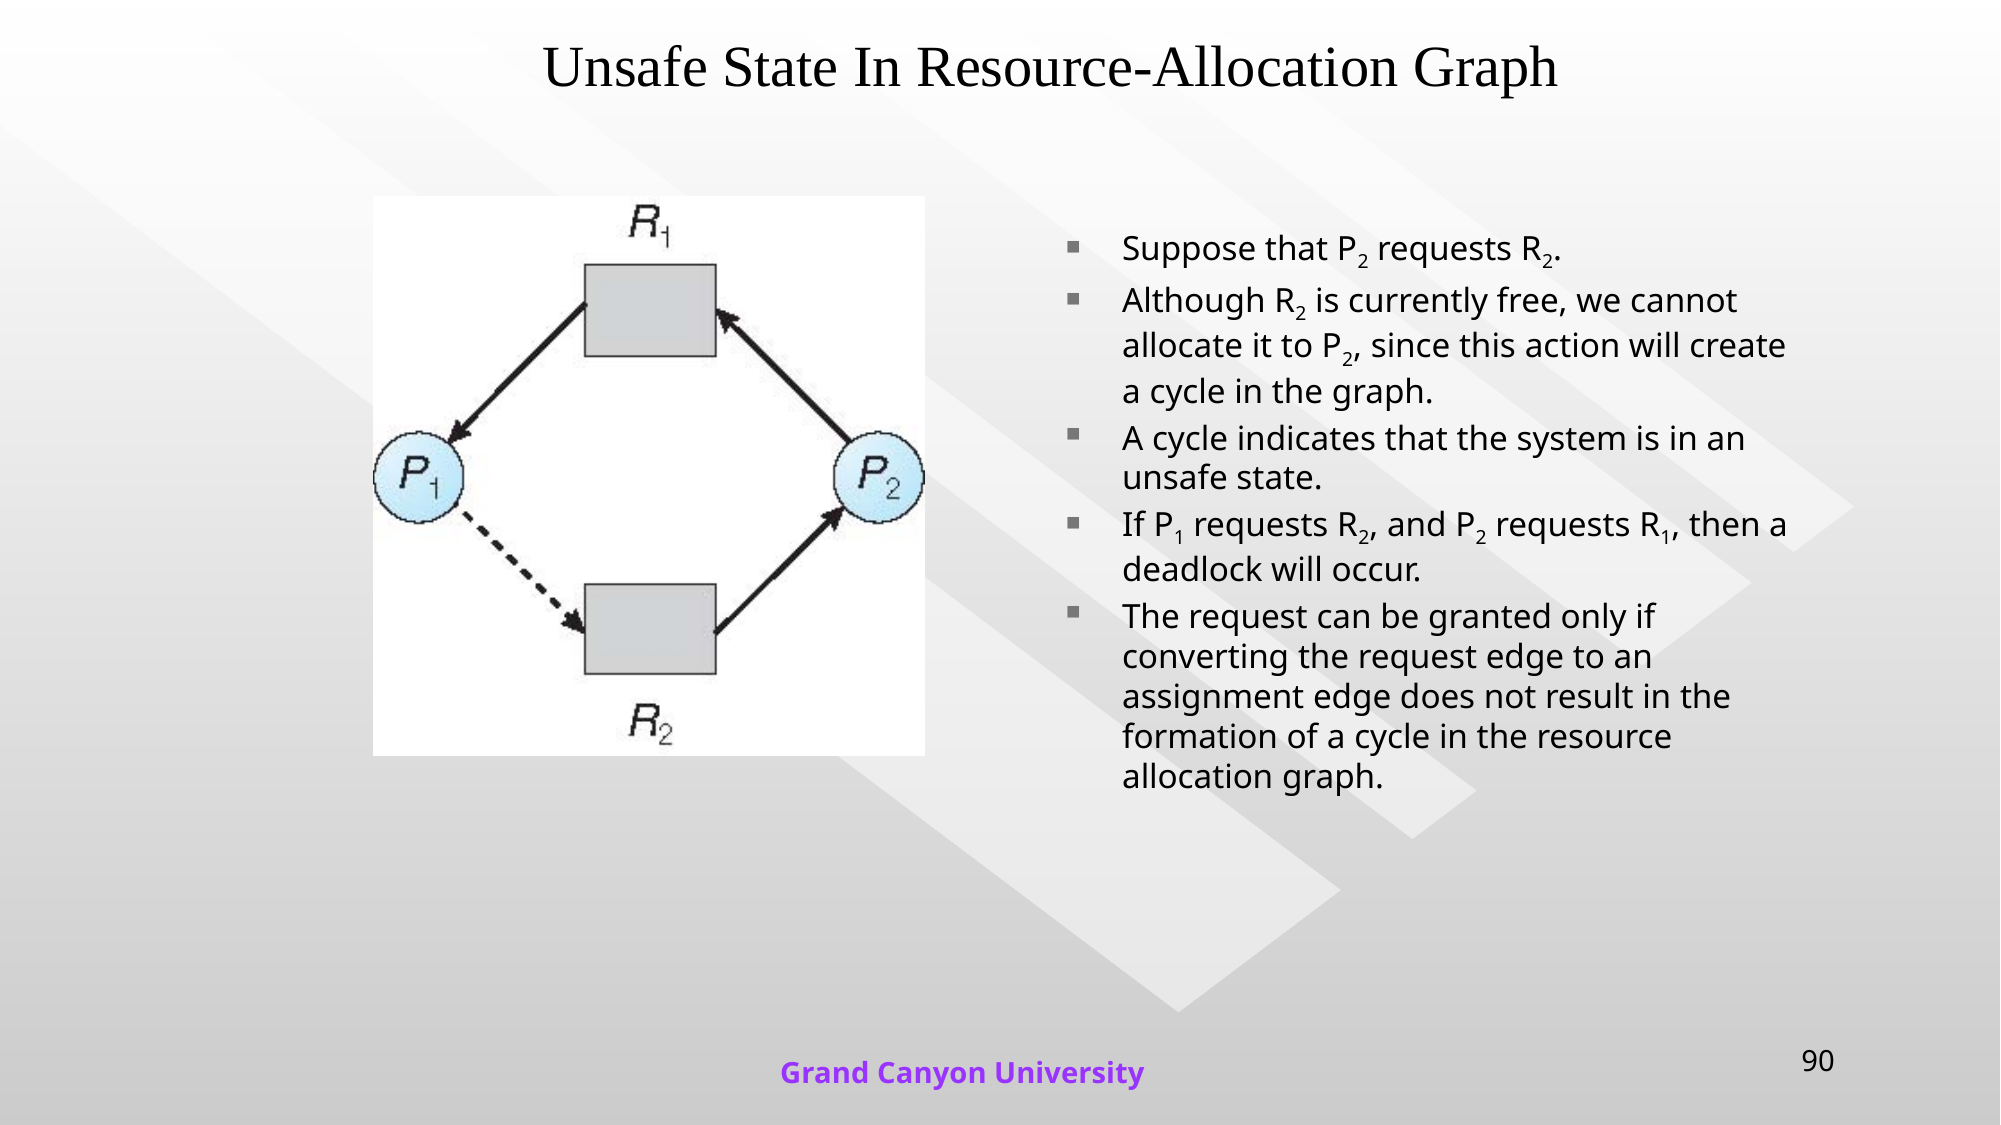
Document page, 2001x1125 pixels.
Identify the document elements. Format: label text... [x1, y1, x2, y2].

footer Grand Canyon University [725, 1034, 1200, 1110]
picture [373, 196, 925, 756]
text_box Suppose that P2 requests R2. Although R2 is currently free, we cannot allocate it to P2, since this action will create a cycle in the graph. A cycle indicates that the system is in an unsafe state. If P1 requests R2, and P2 requests R1, then a deadlock will occur. The request can be granted only if converting the request edge to an assignment edge does not result in the formation of a cycle in the resource allocation graph. [1051, 219, 1808, 792]
slide_number 90 [1433, 1025, 1850, 1100]
title Unsafe State In Resource-Allocation Graph [411, 0, 1691, 127]
